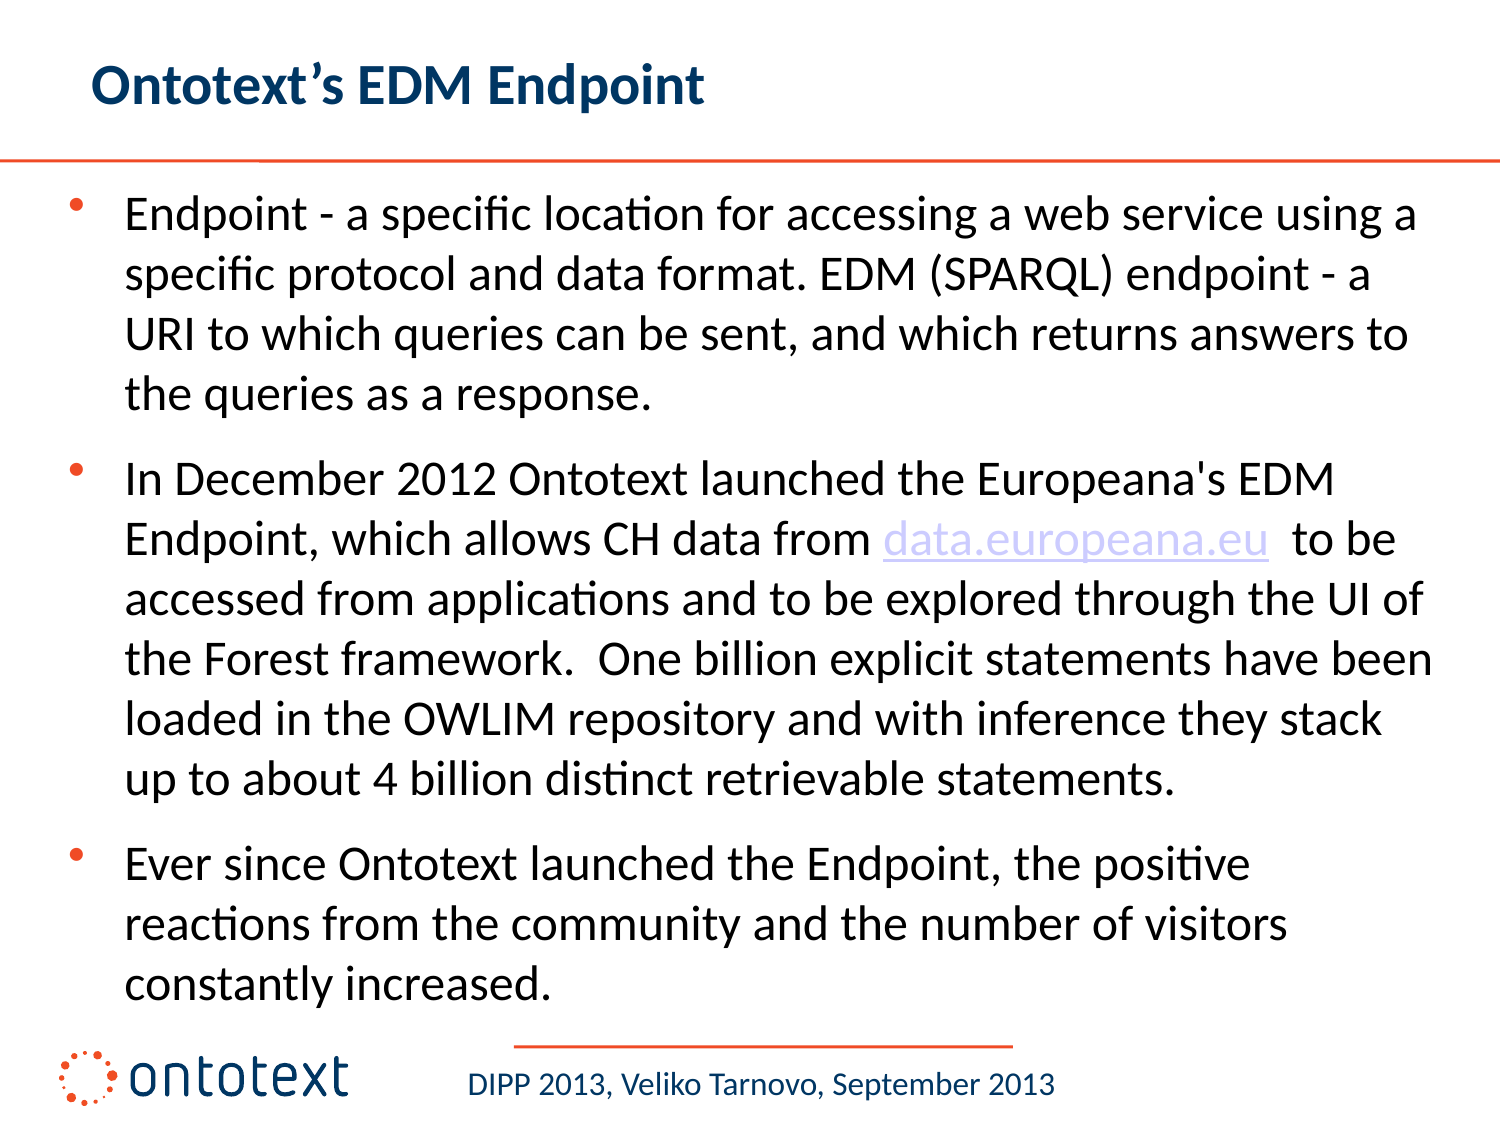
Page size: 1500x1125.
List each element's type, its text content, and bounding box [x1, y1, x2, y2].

list Endpoint - a specific location for accessing a web service using a specific protocol and data format. EDM (SPARQL) endpoint - a URI to which queries can be sent, and which returns answers to the queries as a response. In December 2012 Ontotext launched the Europeana's EDM Endpoint, which allows CH data from data.europeana.eu to be accessed from applications and to be explored through the UI of the Forest framework. One billion explicit statements have been loaded in the OWLIM repository and with inference they stack up to about 4 billion distinct retrievable statements. Ever since Ontotext launched the Endpoint, the positive reactions from the community and the number of visitors constantly increased. [52, 172, 1459, 1036]
title Ontotext’s EDM Endpoint [76, 0, 1448, 162]
footer DIPP 2013, Veliko Tarnovo, September 2013 [371, 1054, 1152, 1105]
